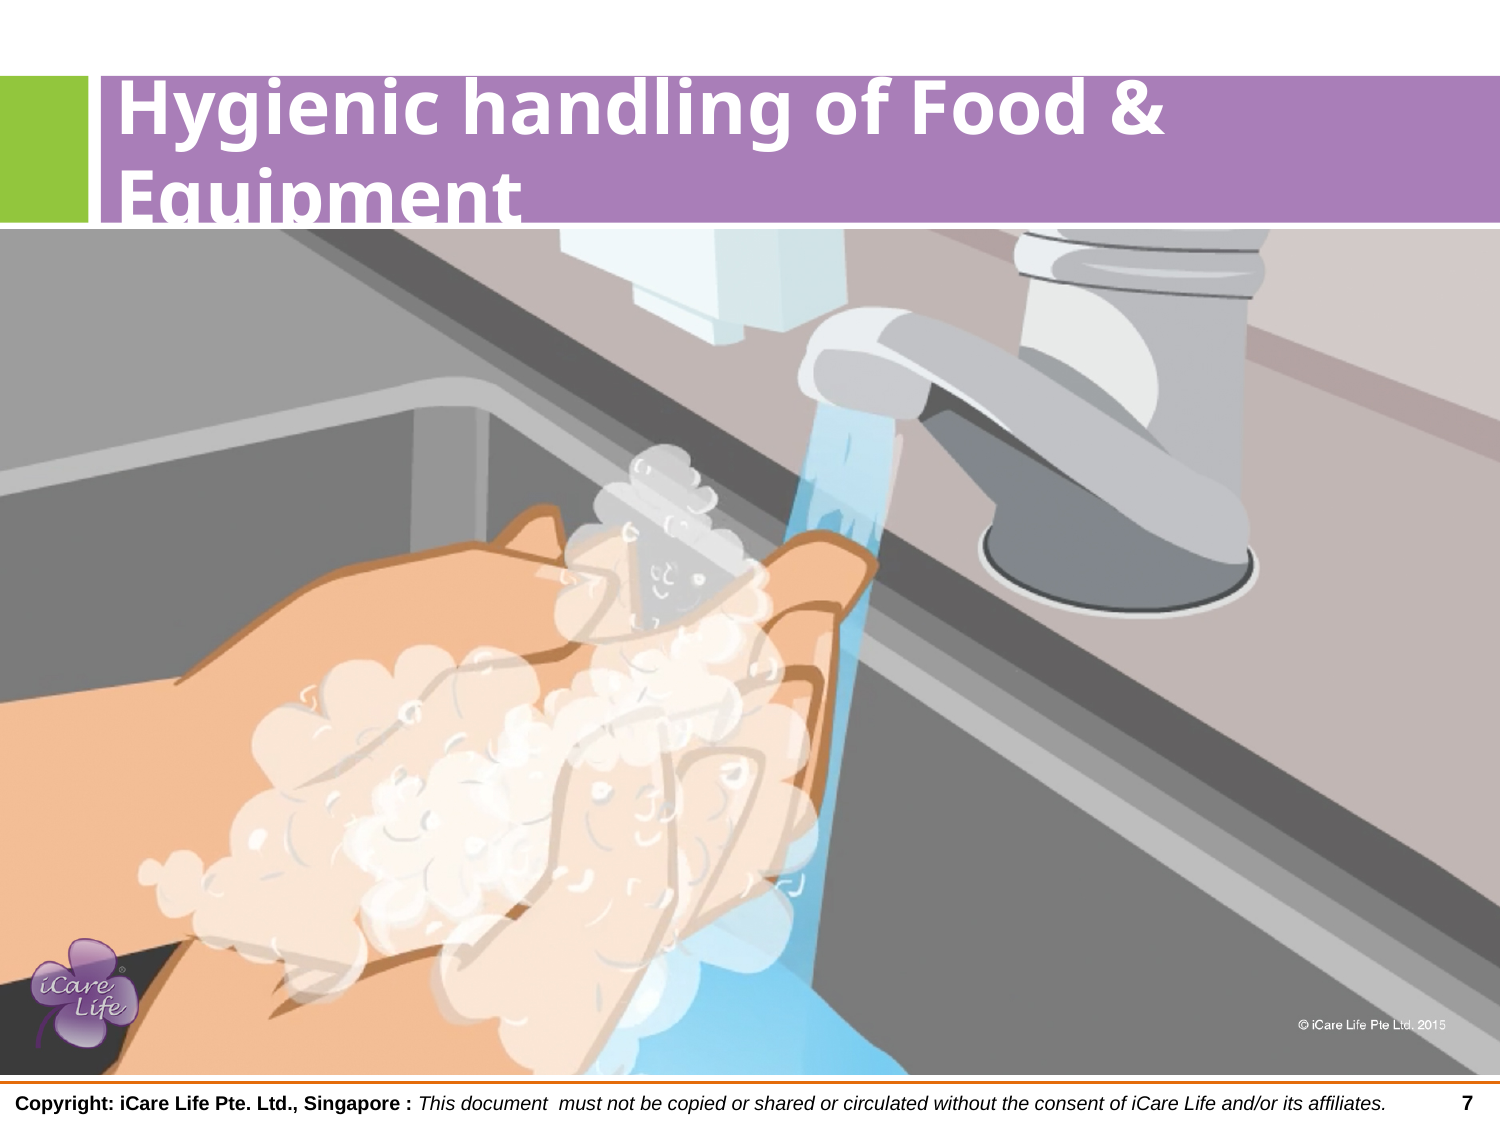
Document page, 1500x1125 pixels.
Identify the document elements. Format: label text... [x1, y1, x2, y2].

picture [0, 228, 1500, 1076]
text_box [0, 75, 89, 223]
text_box Copyright: iCare Life Pte. Ltd., Singapore : This document must not be copied or shared or circulated without the consent of iCare Life and/or its affiliates. [0, 1091, 1500, 1122]
text_box Hygienic handling of Food & Equipment [100, 75, 1500, 223]
